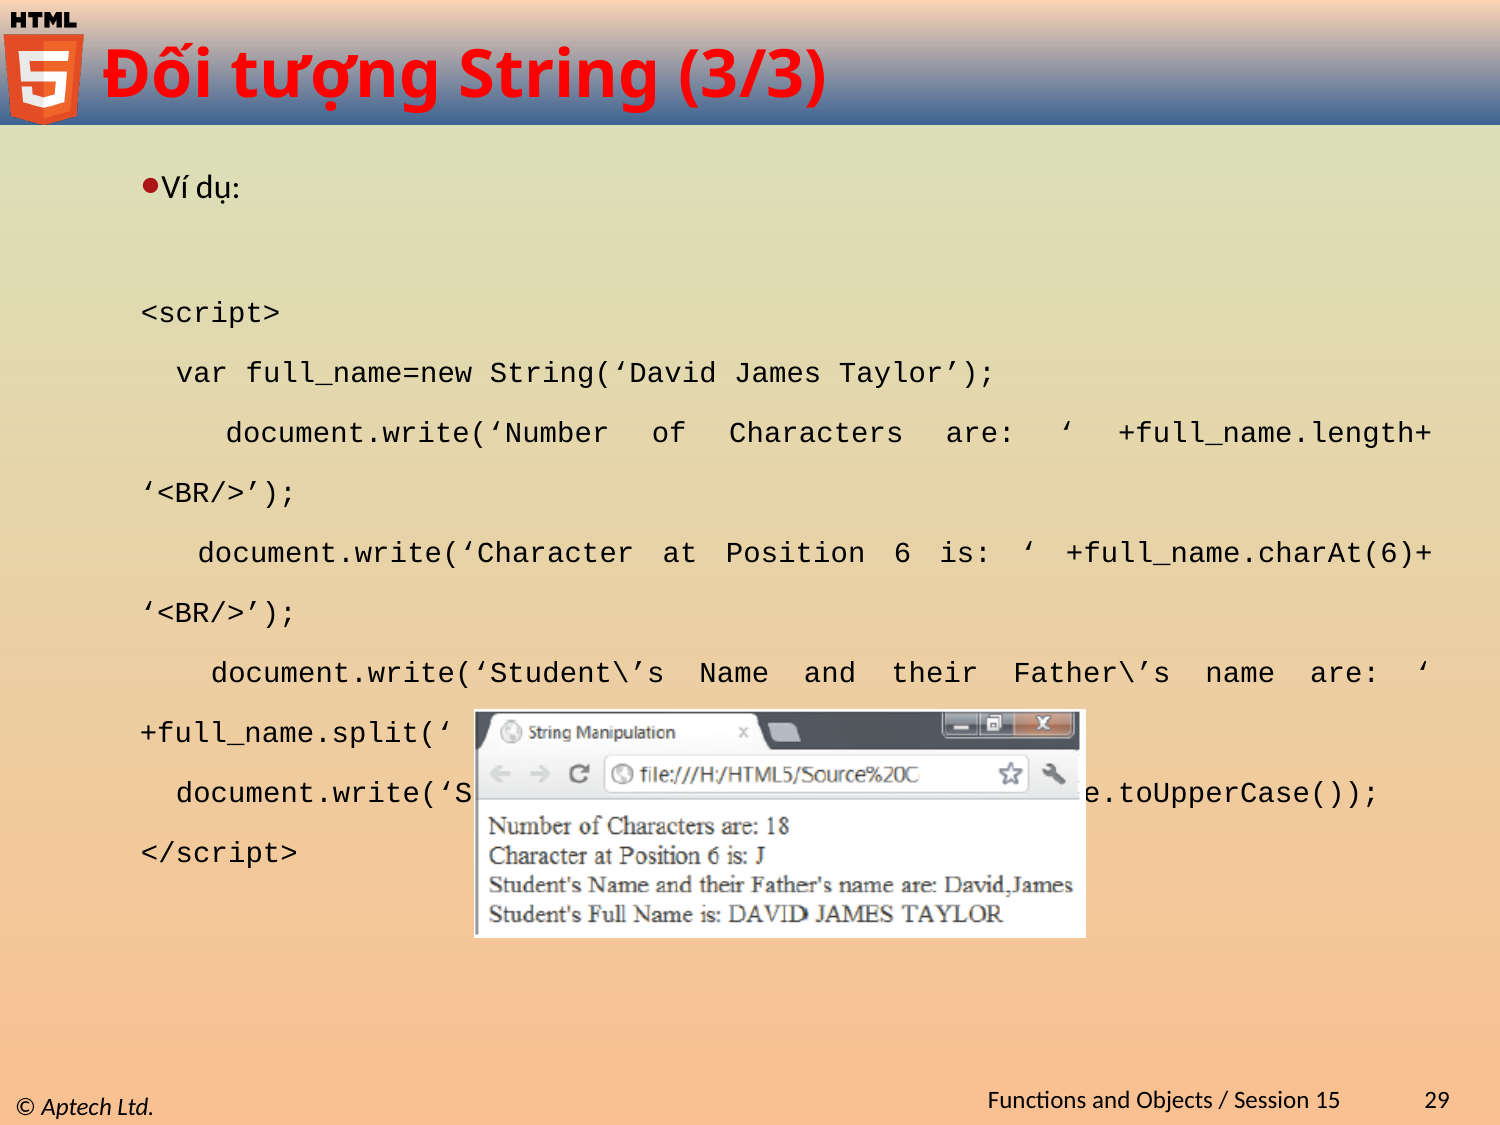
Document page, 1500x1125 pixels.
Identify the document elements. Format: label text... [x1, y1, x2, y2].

slide_number 29 [1363, 1084, 1465, 1113]
title Đối tượng String (3/3) [87, 37, 1338, 106]
footer Functions and Objects / Session 15 [375, 1084, 1363, 1113]
picture [0, 12, 100, 125]
text_box Ví dụ: <script> var full_name=new String(‘David James Taylor’); document.write(‘Number of Characters are: ‘ +full_name.length+ ‘<BR/>’); document.write(‘Character at Position 6 is: ‘ +full_name.charAt(6)+ ‘<BR/>’); document.write(‘Student\’s Name and their Father\’s name are: ‘ +full_name.split(‘ ‘,2)+ ‘<BR/>’); document.write(‘Student\’s Full Name is: ‘ +full_name.toUpperCase()); </script> [50, 149, 1450, 895]
picture [474, 709, 1087, 938]
